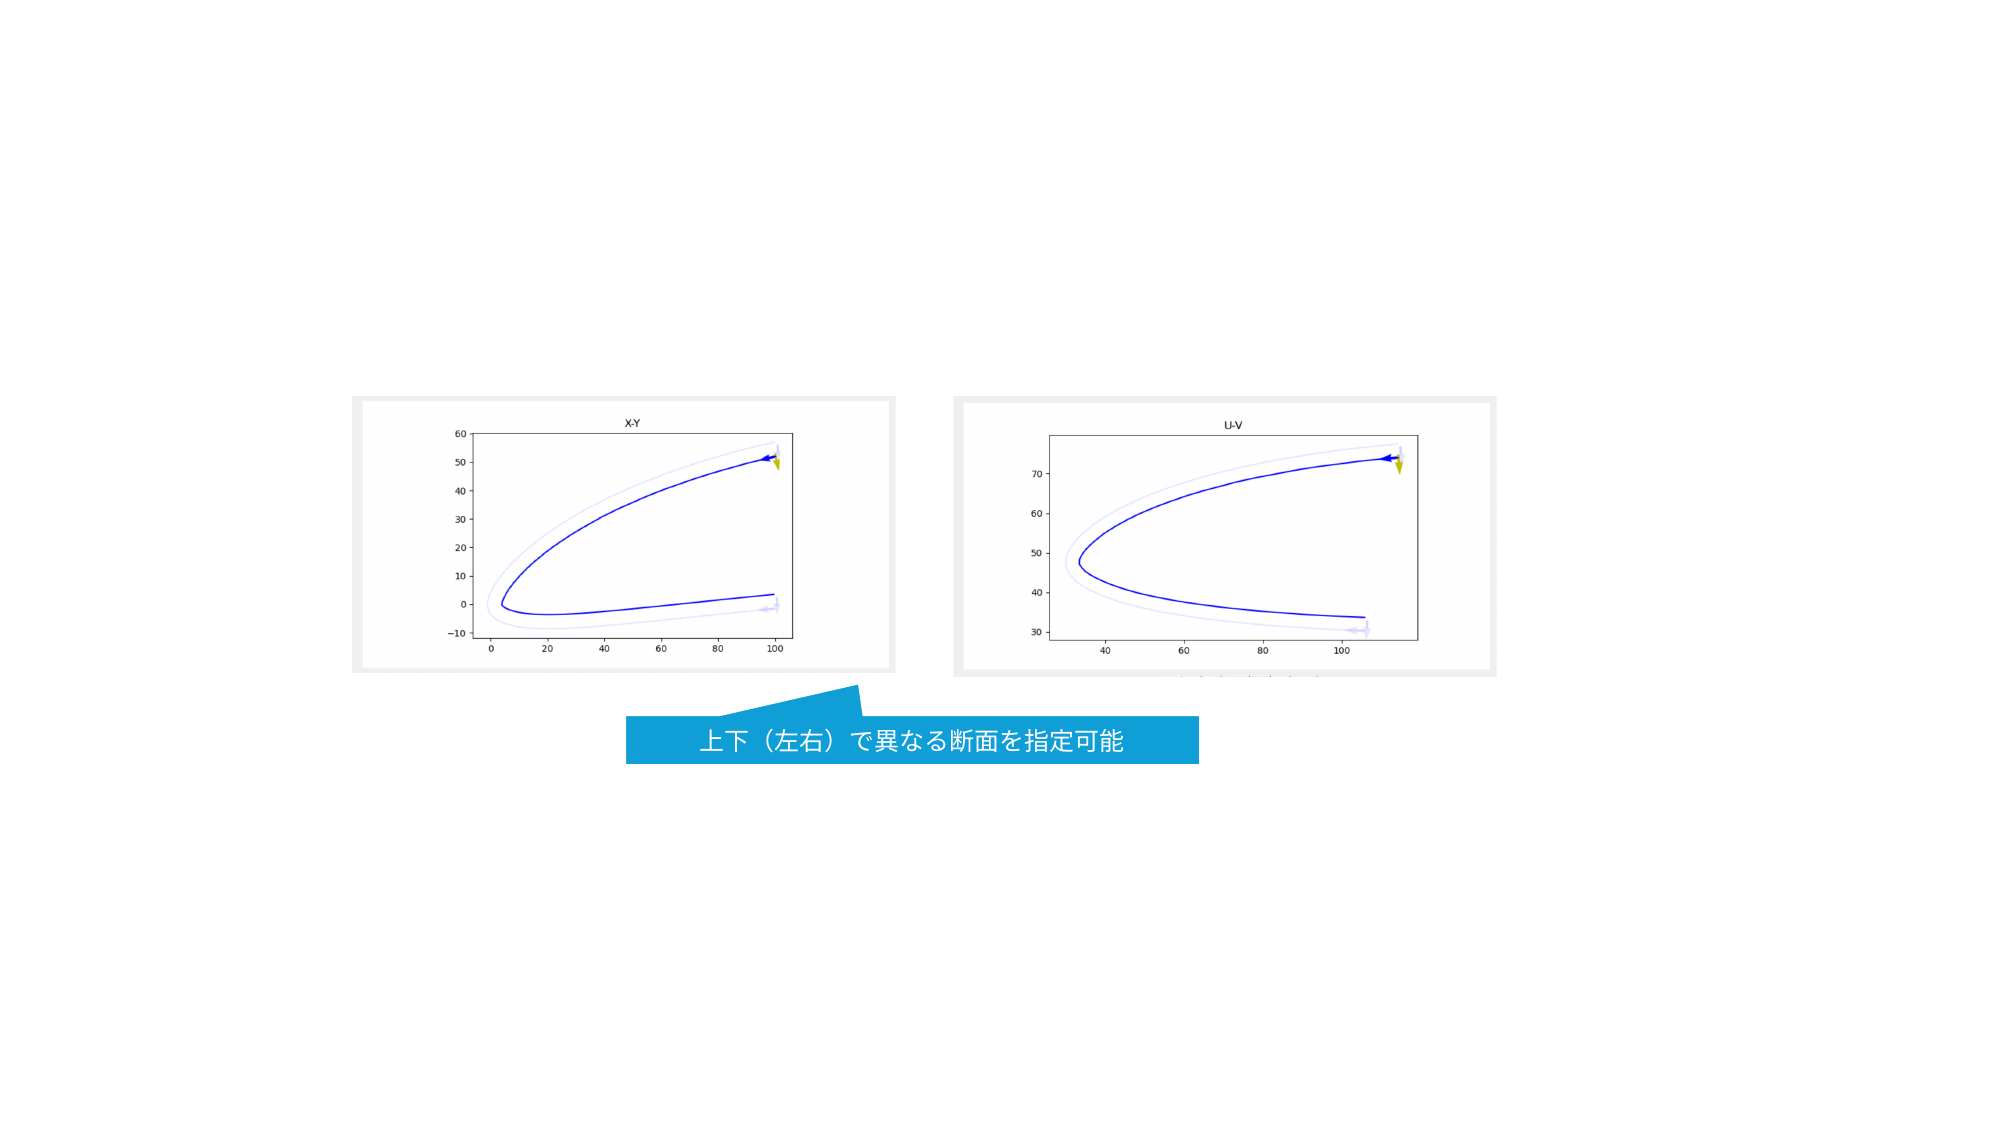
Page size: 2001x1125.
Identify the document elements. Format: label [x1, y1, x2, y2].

text_box [351, 396, 1498, 767]
